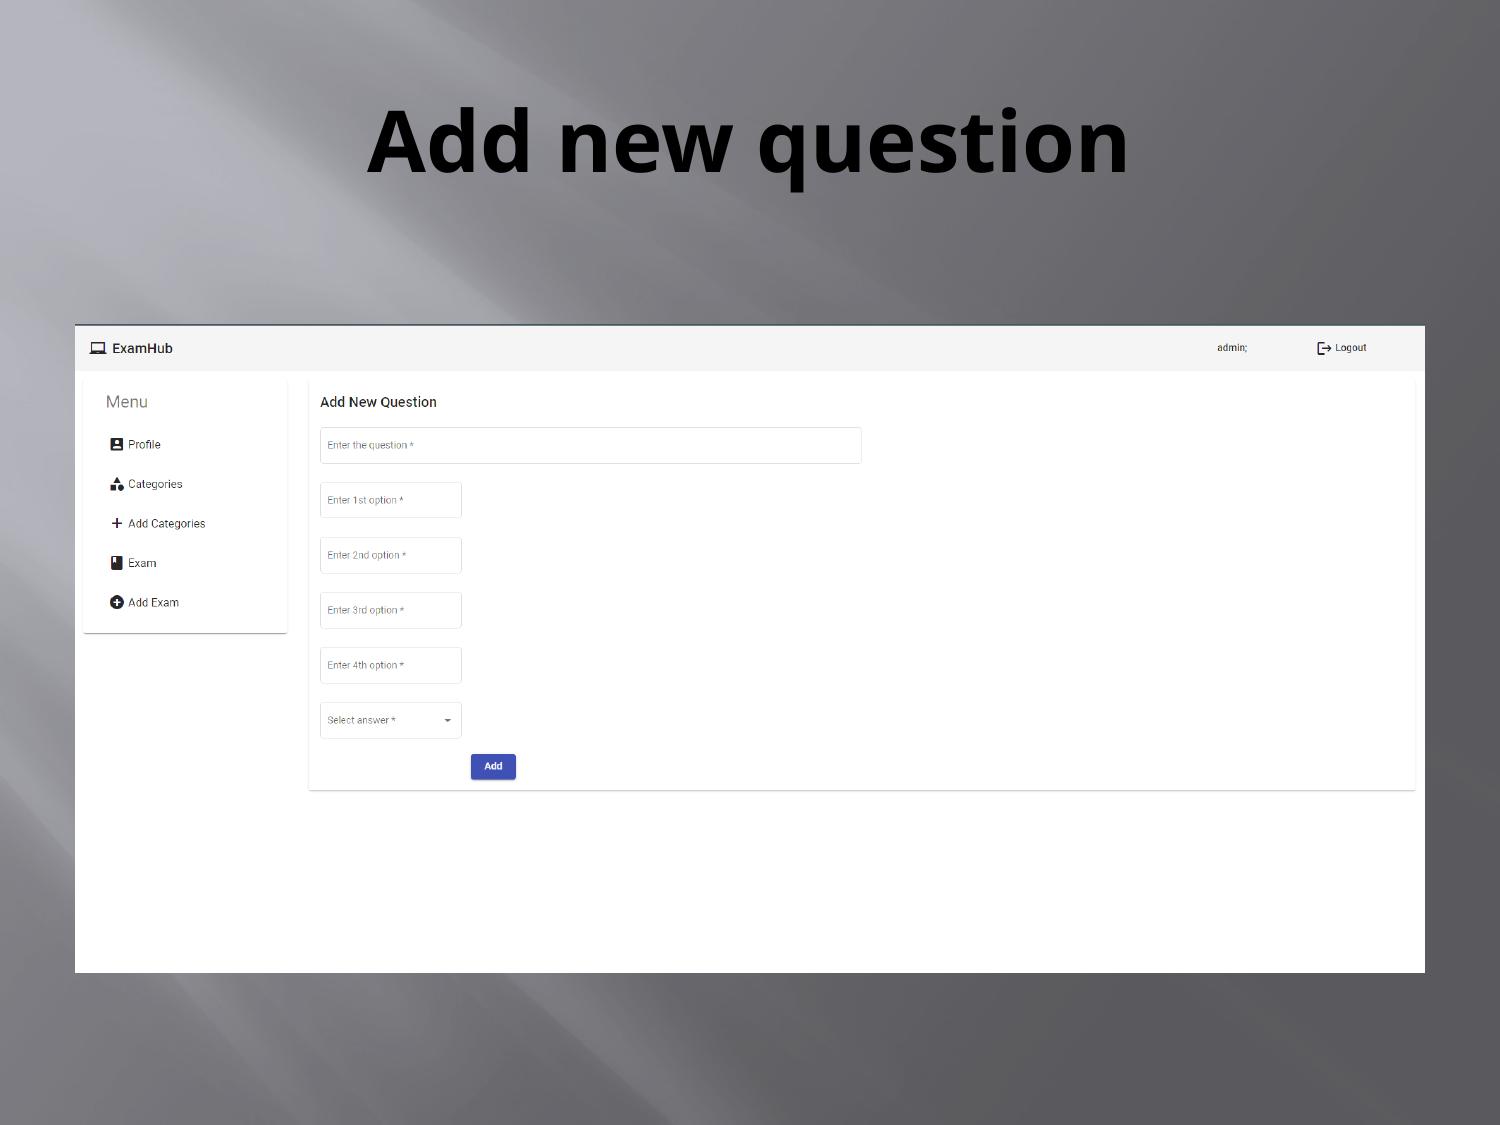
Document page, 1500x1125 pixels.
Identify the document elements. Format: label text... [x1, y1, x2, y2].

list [74, 324, 1426, 974]
title Add new question [75, 45, 1425, 233]
